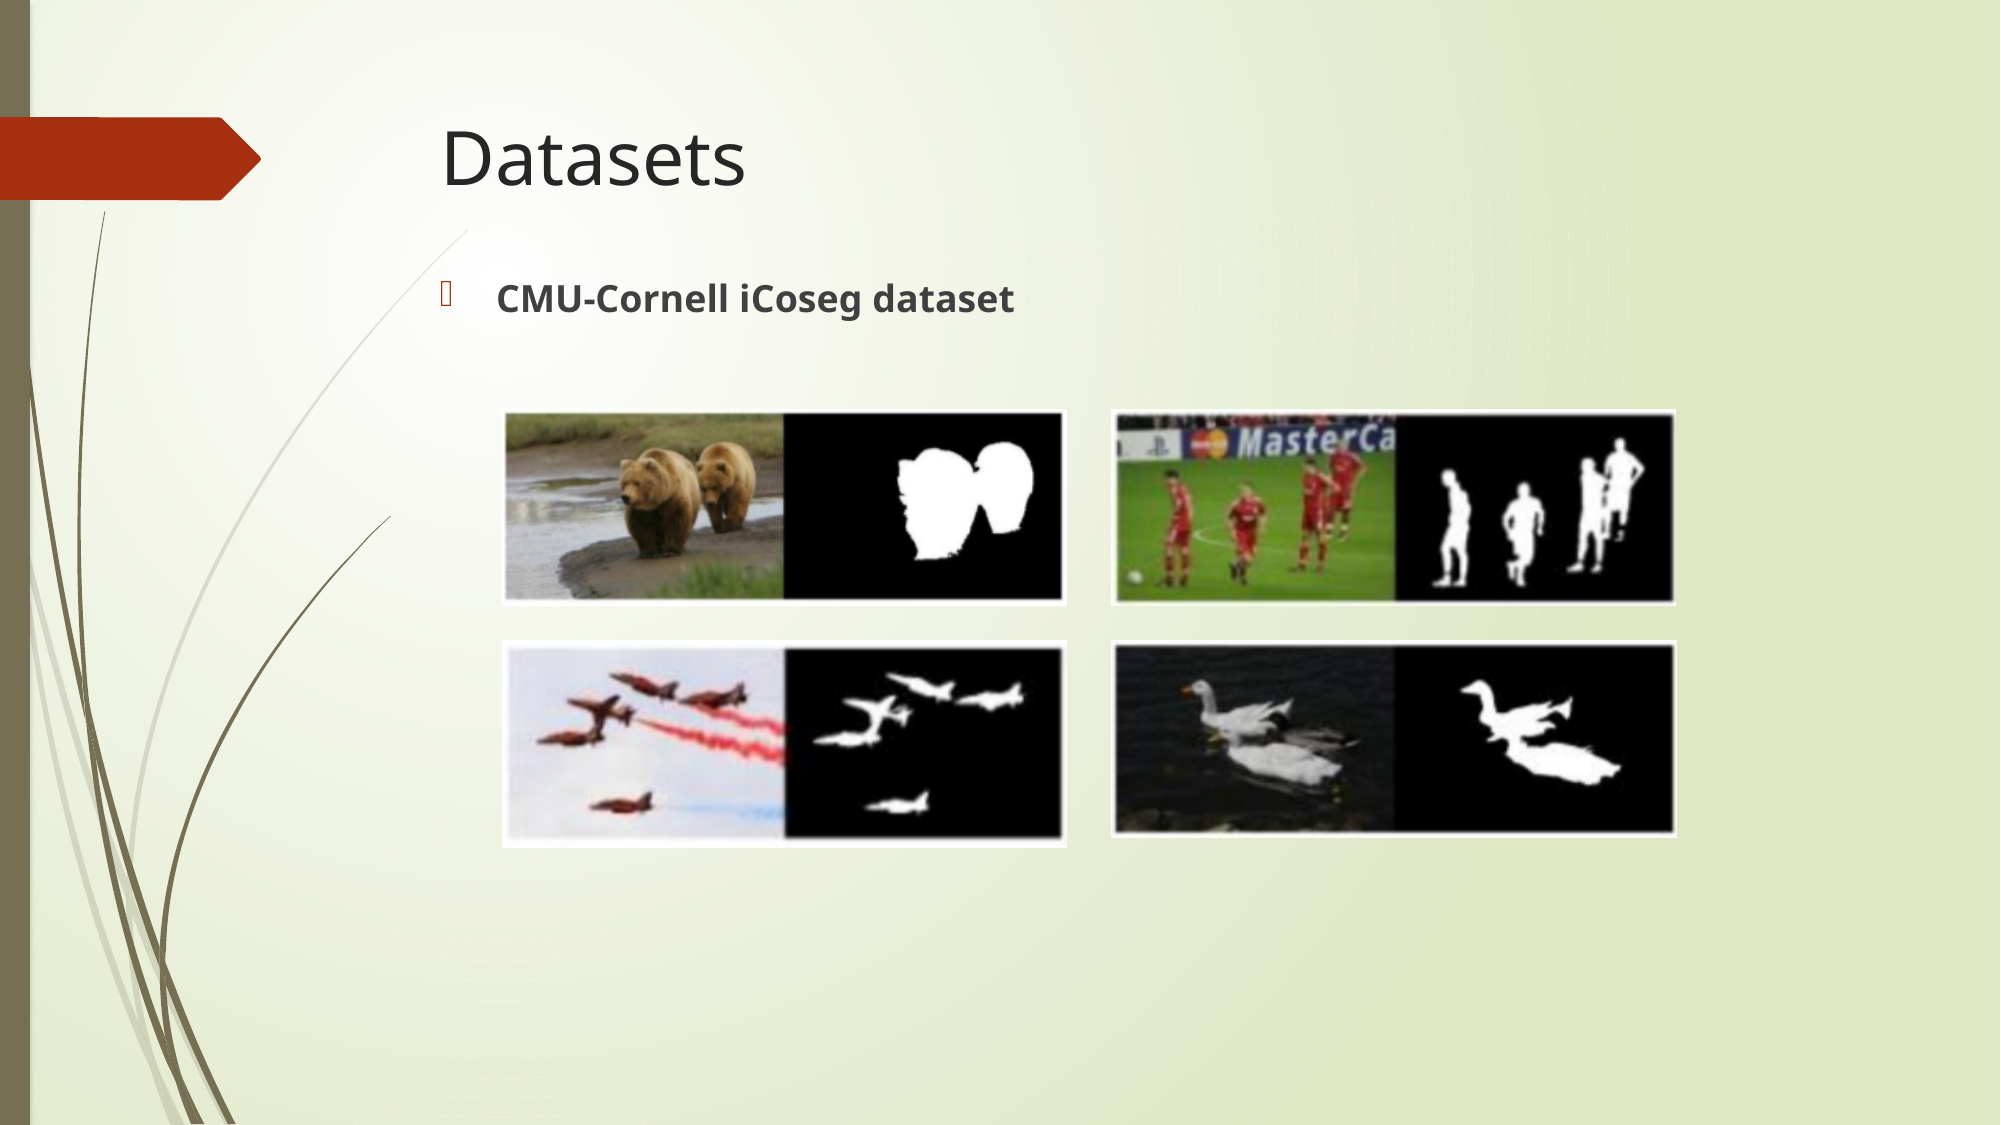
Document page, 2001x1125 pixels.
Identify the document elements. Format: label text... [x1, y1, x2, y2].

list CMU-Cornell iCoseg dataset [424, 267, 1888, 387]
title Datasets [425, 102, 1888, 235]
picture [502, 640, 1068, 849]
picture [1111, 409, 1676, 606]
picture [1110, 640, 1678, 838]
picture [502, 409, 1068, 606]
